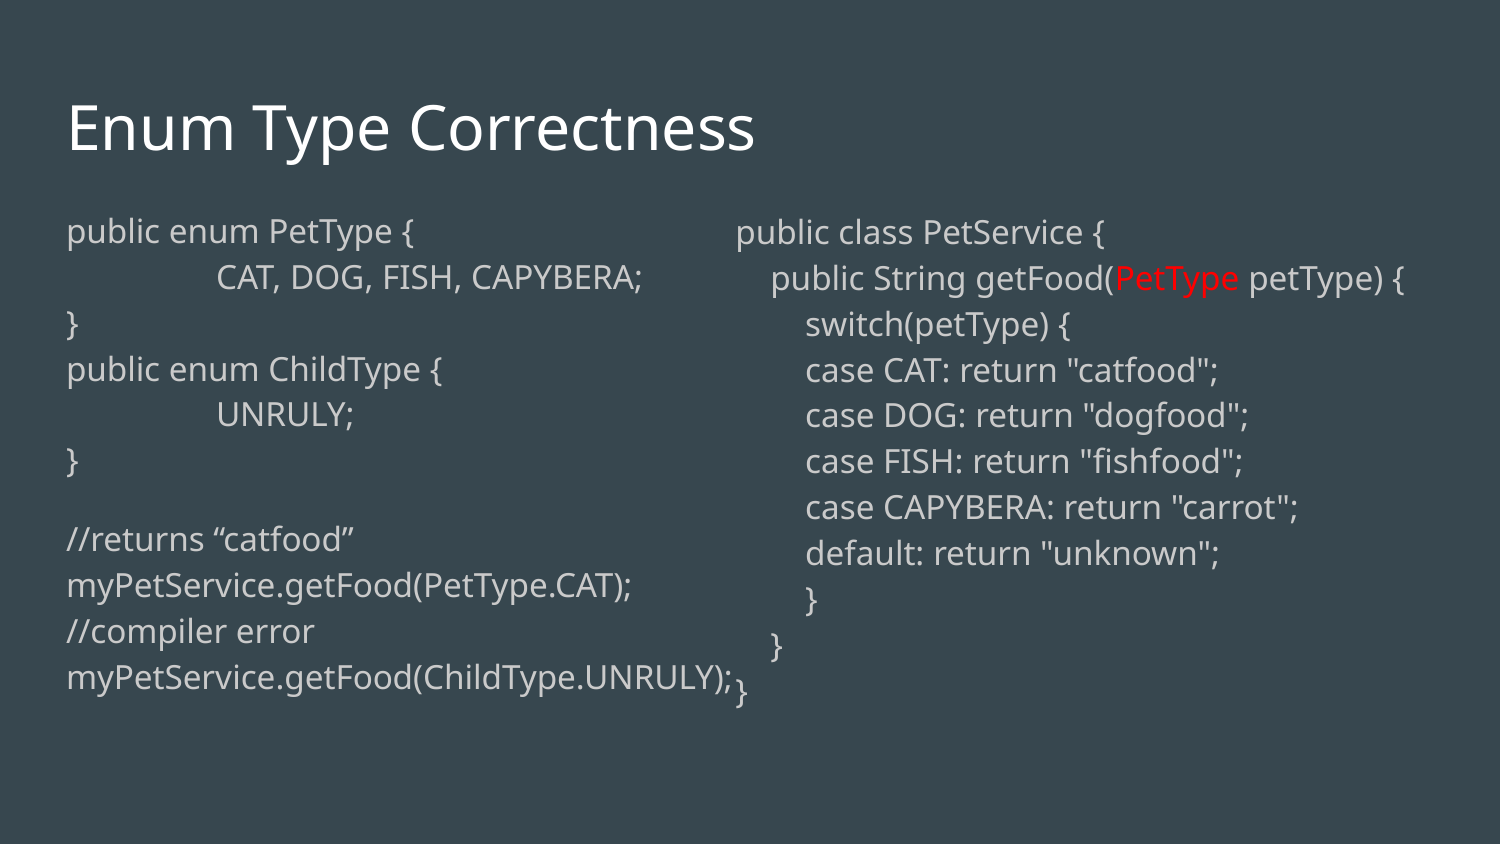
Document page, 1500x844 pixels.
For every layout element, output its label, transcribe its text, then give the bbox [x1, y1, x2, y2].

list public class PetService { public String getFood(PetType petType) { switch(petType) { case CAT: return "catfood"; case DOG: return "dogfood"; case FISH: return "fishfood"; case CAPYBERA: return "carrot"; default: return "unknown"; } } } [720, 190, 1487, 751]
list public enum PetType { CAT, DOG, FISH, CAPYBERA; } public enum ChildType { UNRULY; } //returns “catfood” myPetService.getFood(PetType.CAT); //compiler error myPetService.getFood(ChildType.UNRULY); [51, 189, 750, 750]
title Enum Type Correctness [51, 72, 1449, 167]
